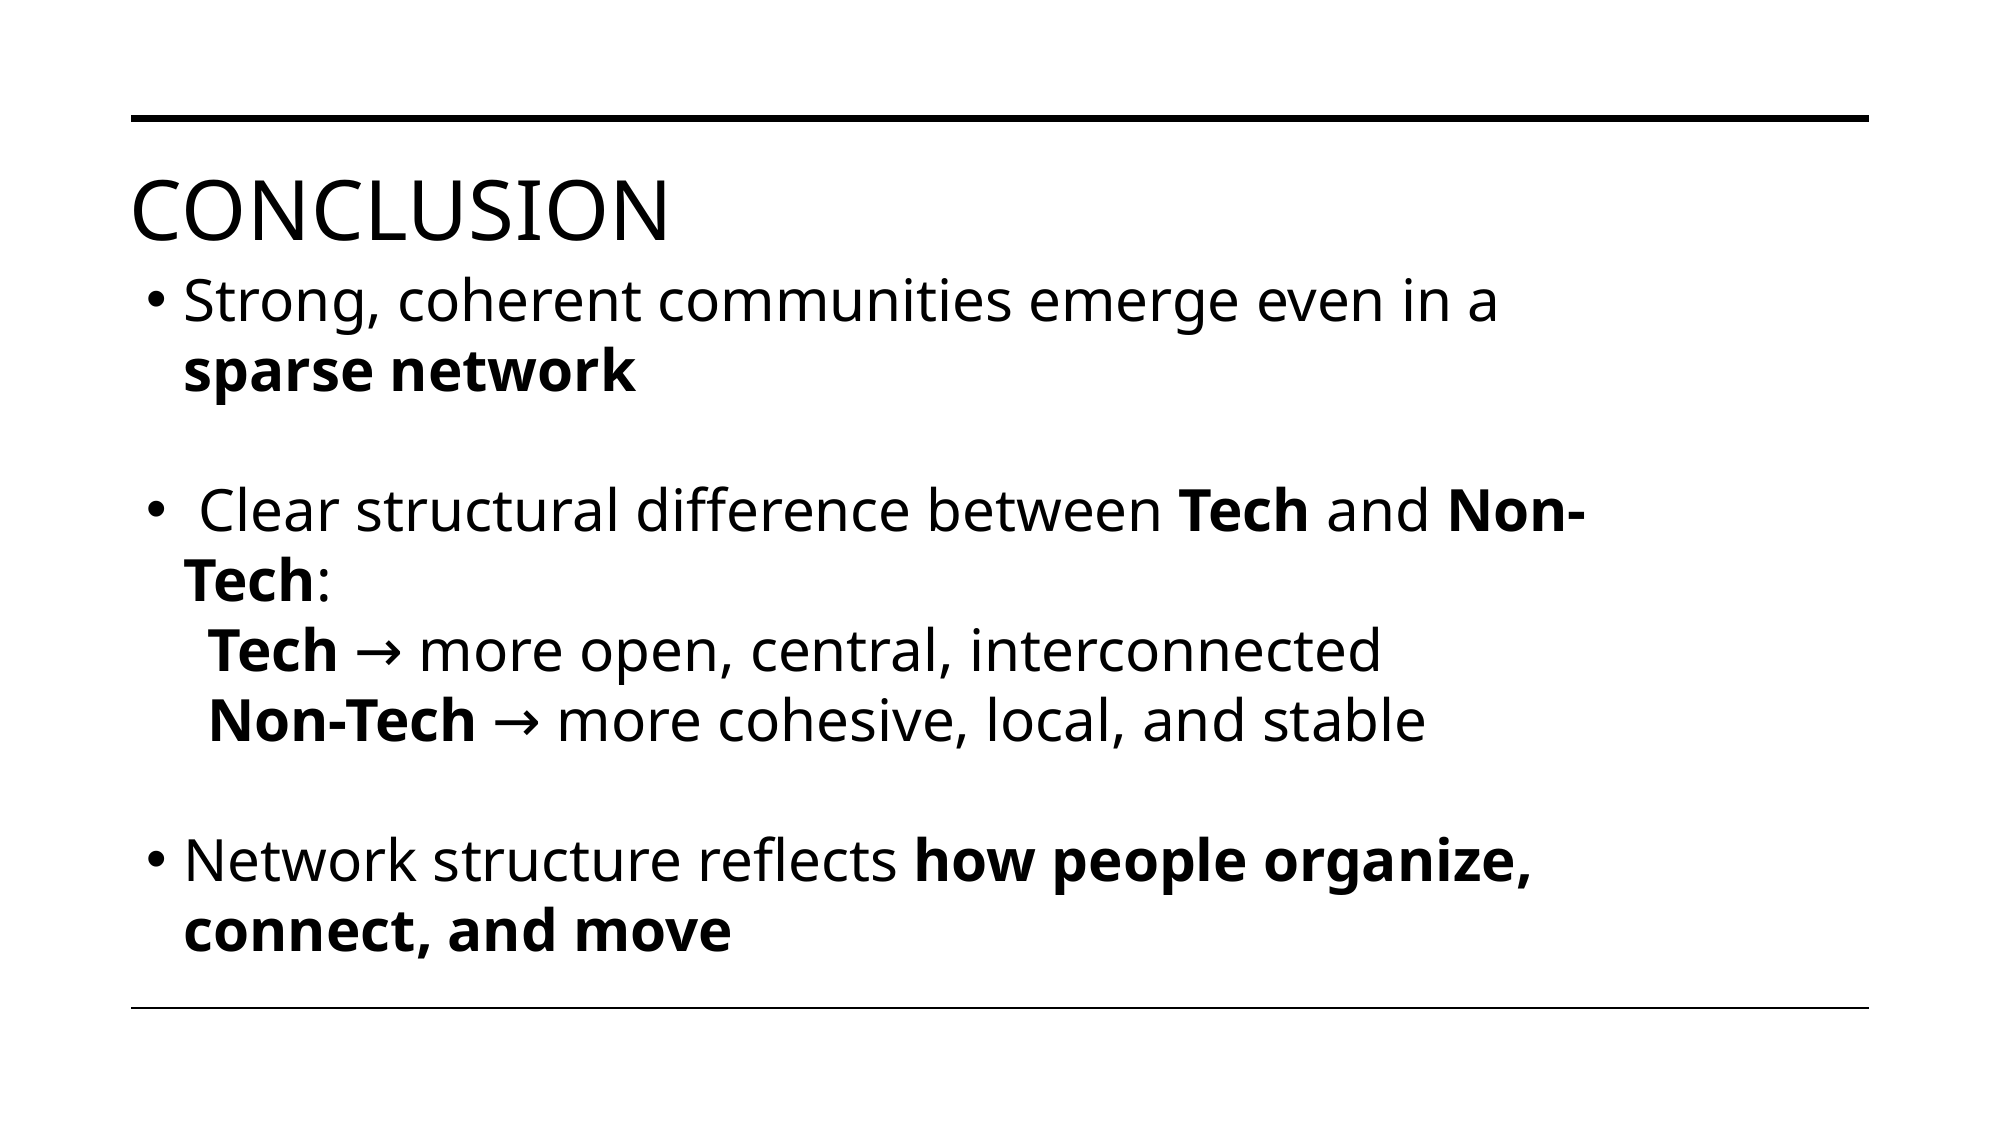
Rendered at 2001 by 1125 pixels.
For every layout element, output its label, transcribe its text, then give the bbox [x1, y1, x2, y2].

title conclusion [114, 149, 1869, 365]
list Strong, coherent communities emerge even in a sparse network Clear structural difference between Tech and Non-Tech: Tech → more open, central, interconnected Non-Tech → more cohesive, local, and stable Network structure reflects how people organize, connect, and move [131, 255, 1671, 971]
